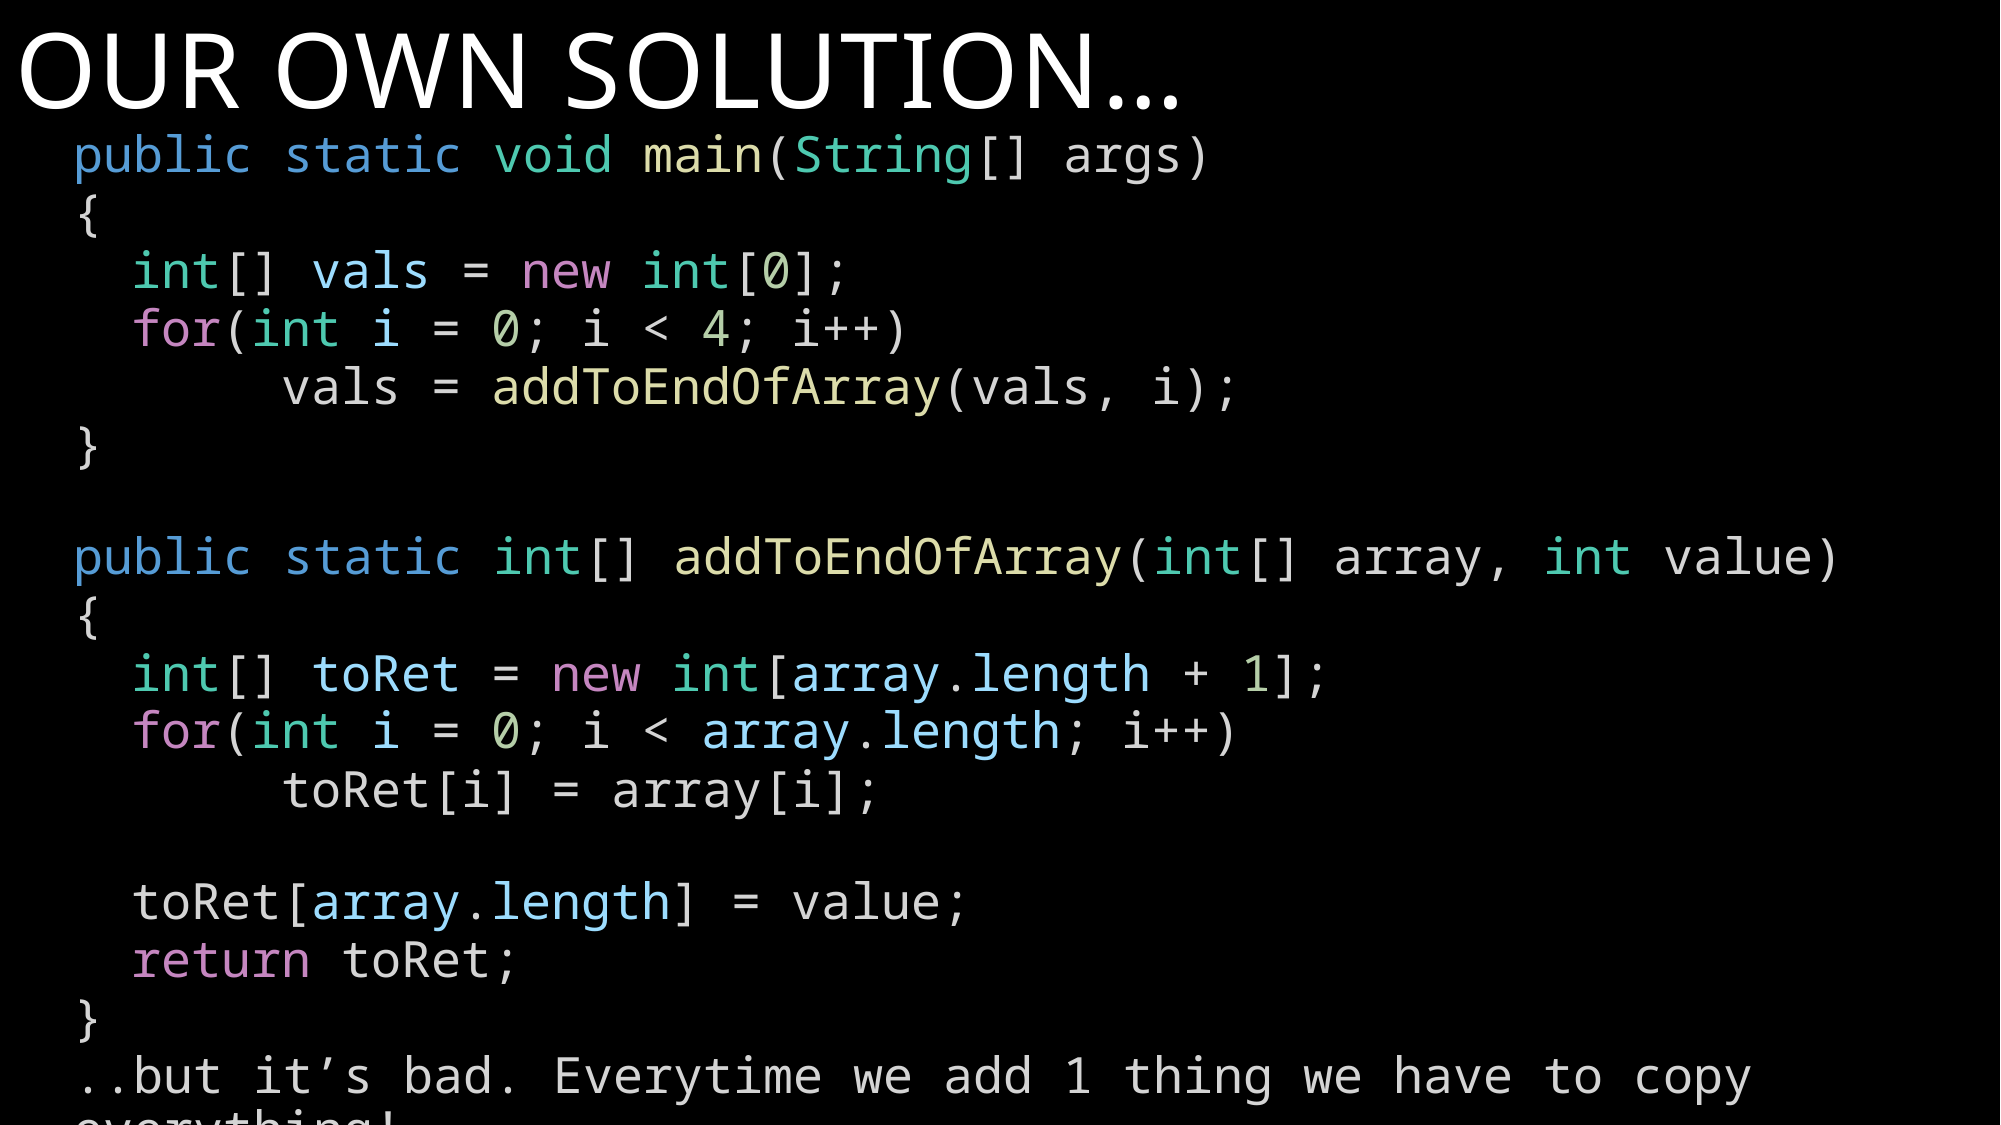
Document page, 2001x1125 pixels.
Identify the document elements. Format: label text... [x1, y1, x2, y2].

list public static void main(String[] args) { int[] vals = new int[0]; for(int i = 0; i < 4; i++) vals = addToEndOfArray(vals, i); } public static int[] addToEndOfArray(int[] array, int value) { int[] toRet = new int[array.length + 1]; for(int i = 0; i < array.length; i++) toRet[i] = array[i]; toRet[array.length] = value; return toRet; } ..but it’s bad. Everytime we add 1 thing we have to copy everything! [65, 121, 2000, 1092]
title Our own Solution… [0, 0, 1595, 202]
